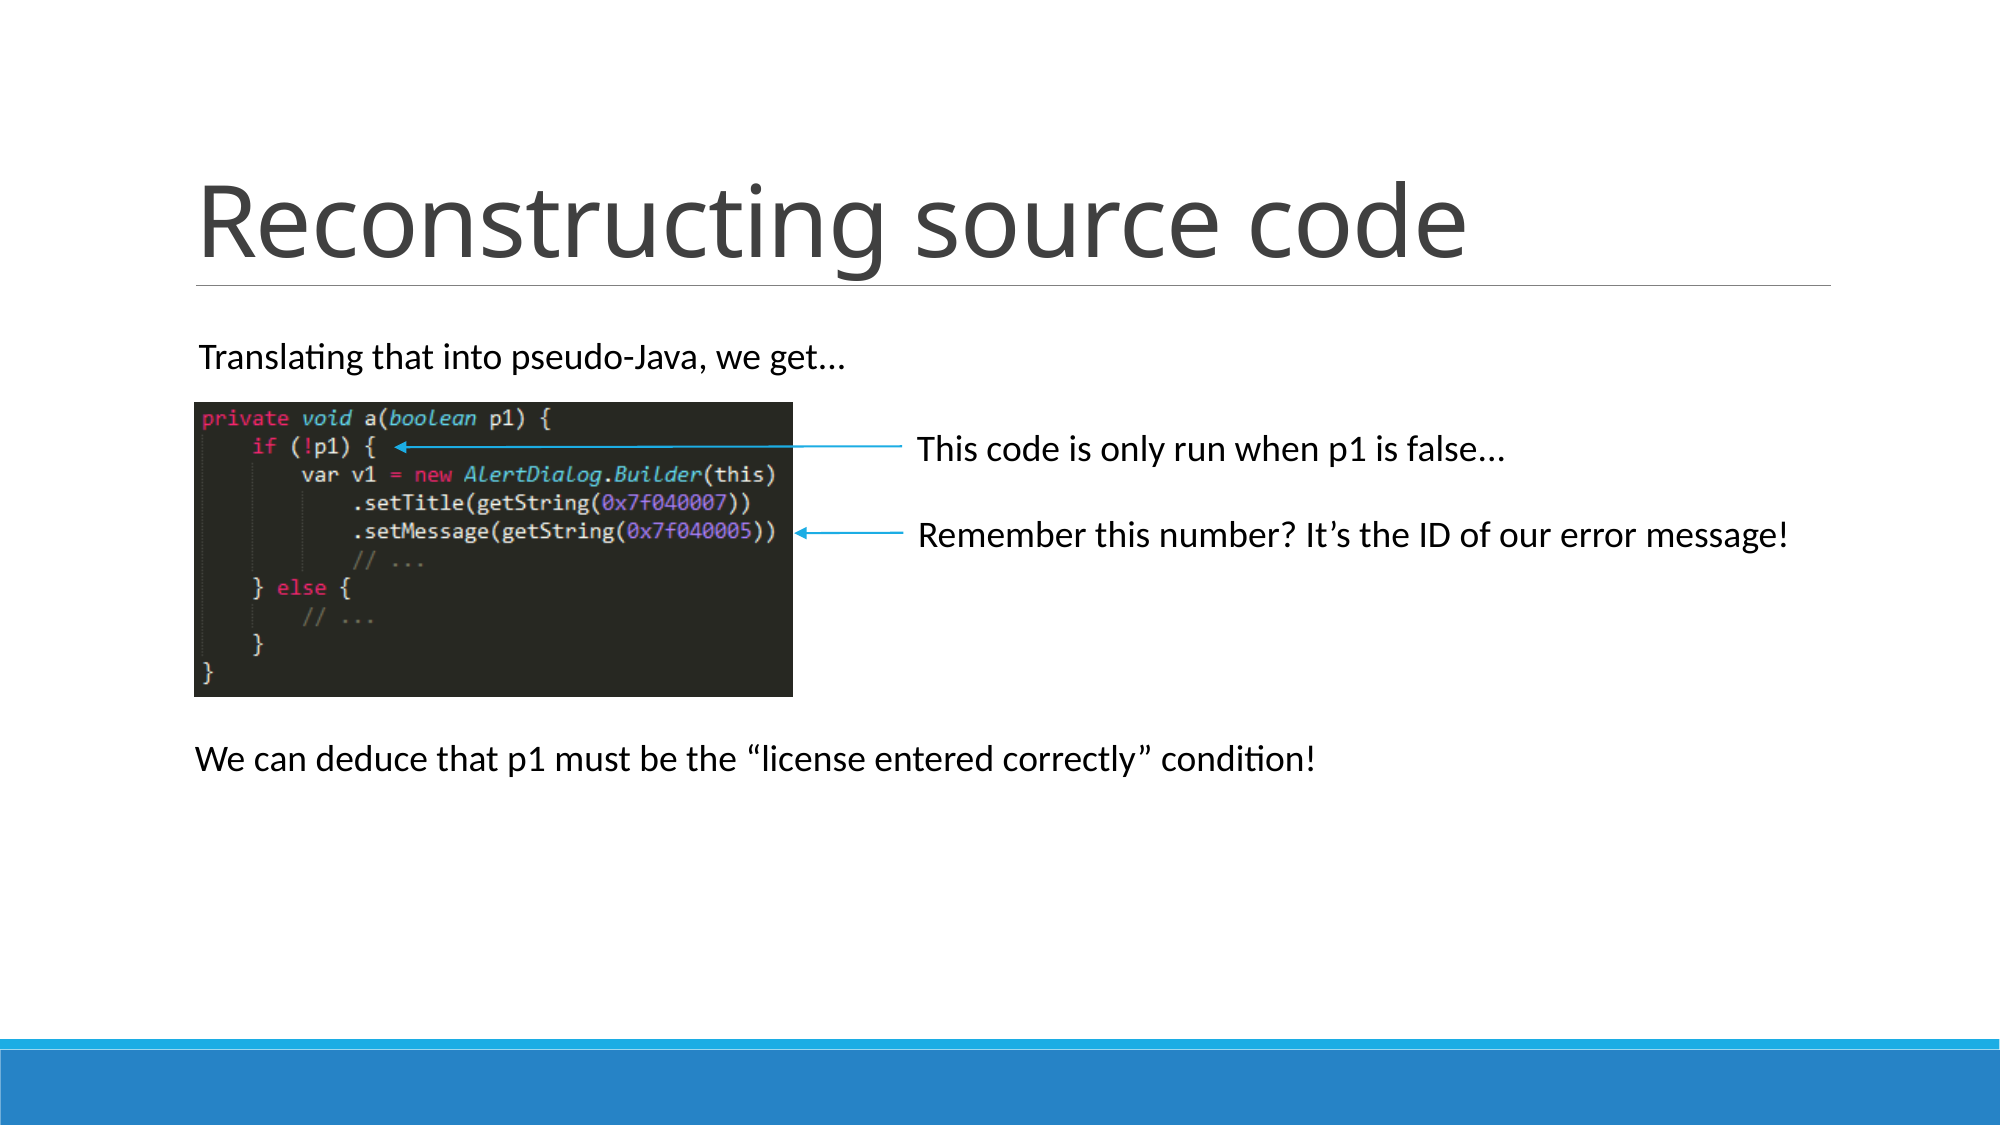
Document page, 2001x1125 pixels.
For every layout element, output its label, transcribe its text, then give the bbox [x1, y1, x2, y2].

text_box Translating that into pseudo-Java, we get... [183, 324, 863, 385]
title Reconstructing source code [180, 47, 1830, 285]
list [193, 402, 794, 698]
text_box This code is only run when p1 is false... [902, 416, 1522, 477]
text_box Remember this number? It’s the ID of our error message! [903, 502, 1807, 563]
text_box We can deduce that p1 must be the “license entered correctly” condition! [179, 726, 1830, 787]
